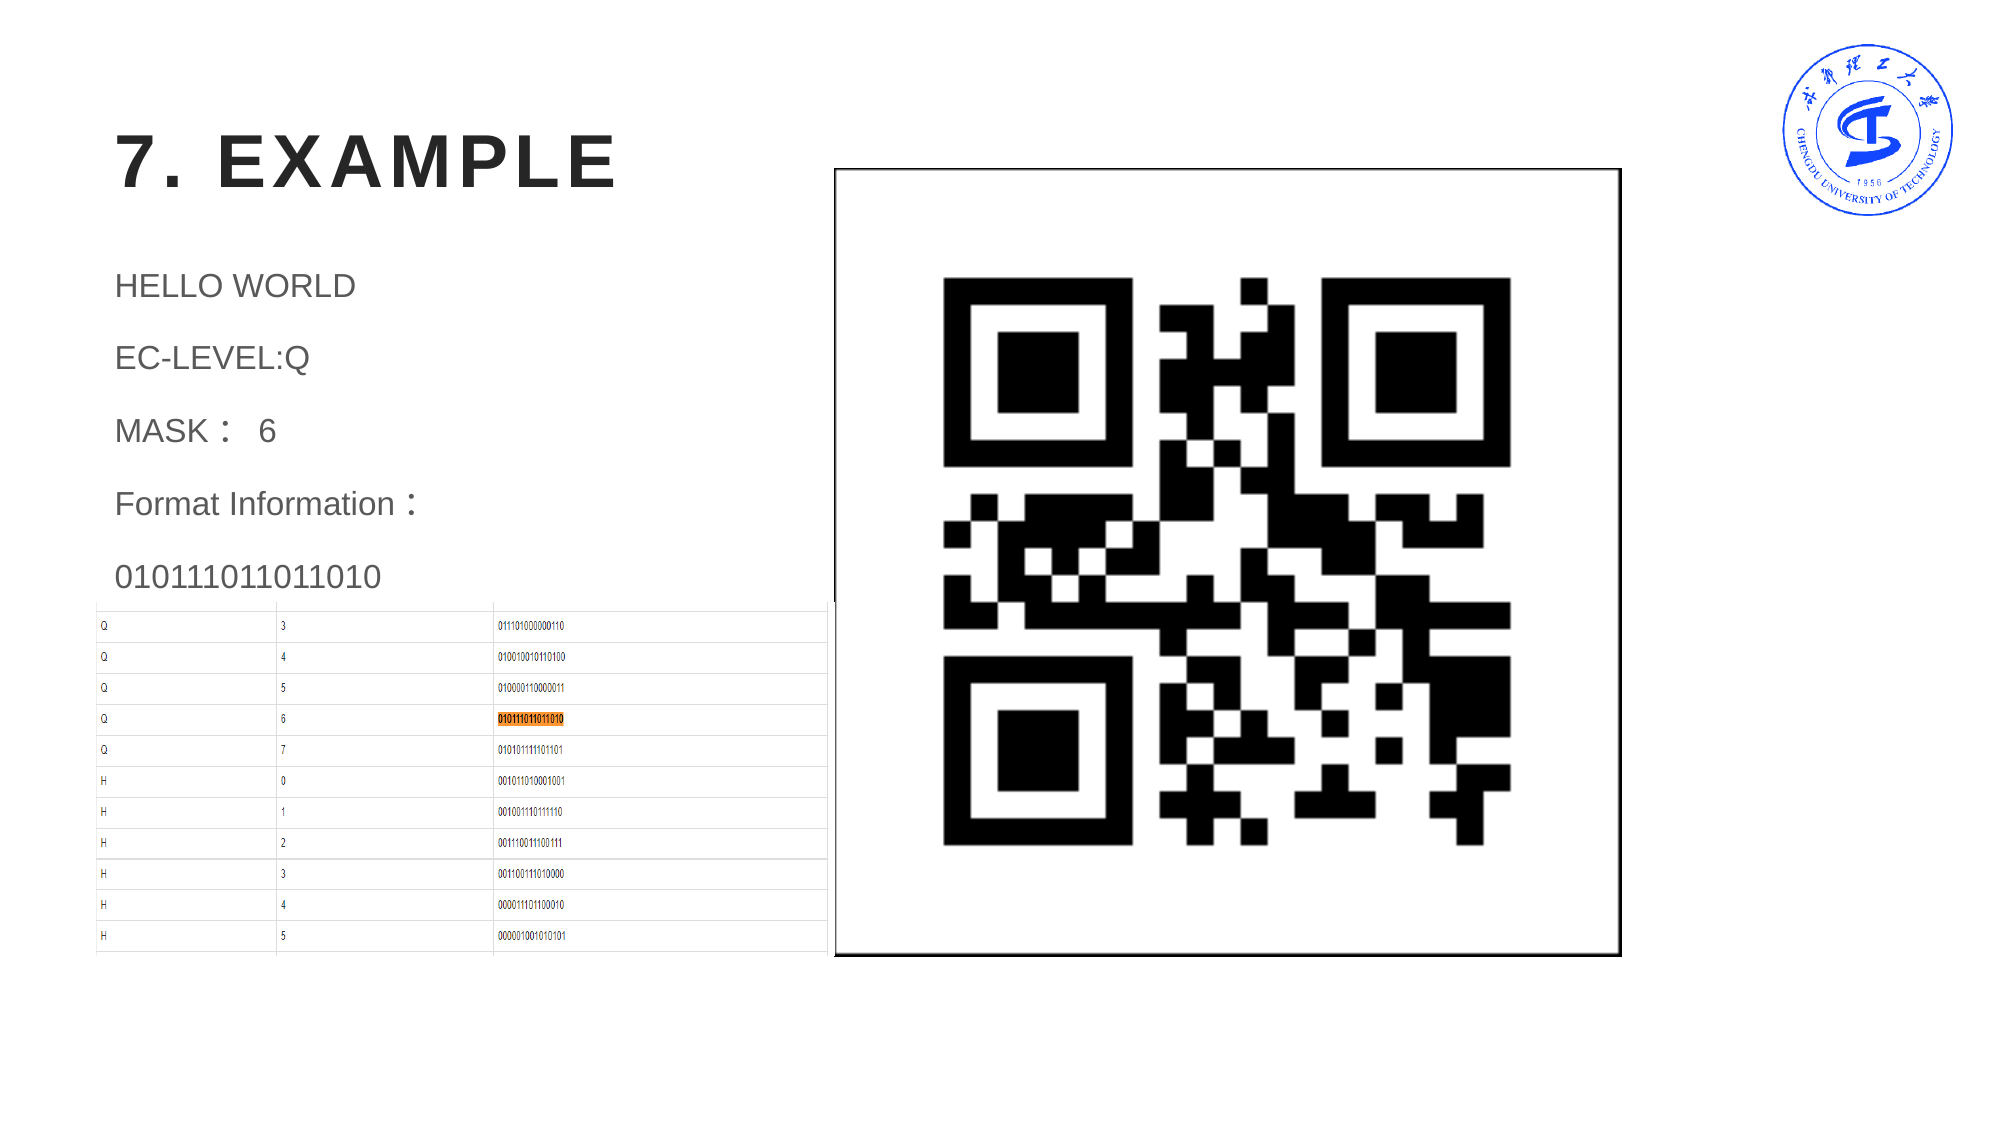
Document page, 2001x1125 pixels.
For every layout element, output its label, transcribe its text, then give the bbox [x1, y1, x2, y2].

picture [84, 168, 1622, 957]
picture [1782, 44, 1953, 216]
title 7. EXAMPLE [99, 99, 1782, 216]
list HELLO WORLD EC-LEVEL:Q MASK：6 Format Information： 010111011011010 [99, 244, 1900, 1026]
